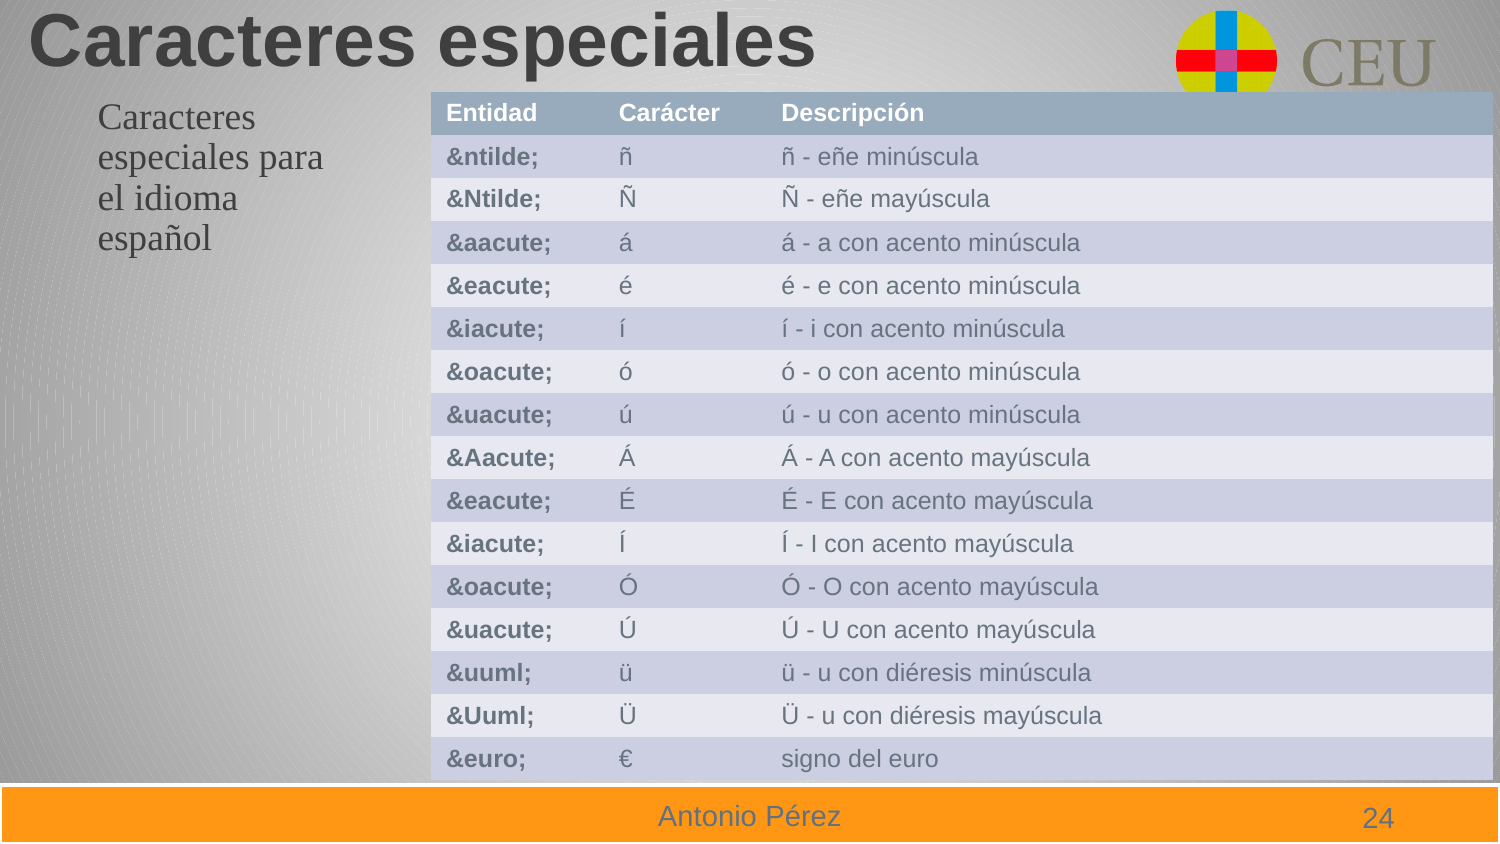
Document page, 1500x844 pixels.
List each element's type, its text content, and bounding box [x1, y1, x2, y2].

text_box Caracteres especiales [17, 8, 1256, 88]
table_cell ó - o con acento minúscula [766, 350, 1493, 393]
table_cell É - E con acento mayúscula [766, 479, 1493, 522]
table_cell Á - A con acento mayúscula [766, 436, 1493, 479]
table_cell Ú - U con acento mayúscula [766, 608, 1493, 651]
table_cell &euro; [431, 737, 604, 780]
table_header Carácter [604, 92, 766, 135]
table_cell signo del euro [766, 737, 1493, 780]
table_cell ó [604, 350, 766, 393]
table_cell Ñ [604, 178, 766, 221]
table_cell Ü - u con diéresis mayúscula [766, 694, 1493, 737]
table_cell &iacute; [431, 307, 604, 350]
table_cell Ü [604, 694, 766, 737]
list Caracteres especiales para el idioma español [41, 91, 325, 170]
table_cell Í [604, 522, 766, 565]
table_cell Ó [604, 565, 766, 608]
table_cell &oacute; [431, 350, 604, 393]
table_cell &eacute; [431, 479, 604, 522]
table_cell ü [604, 651, 766, 694]
table_cell Ñ - eñe mayúscula [766, 178, 1493, 221]
table_cell é - e con acento minúscula [766, 264, 1493, 307]
table_cell é [604, 264, 766, 307]
table_cell &uacute; [431, 608, 604, 651]
table_header Entidad [431, 92, 604, 135]
table_cell Á [604, 436, 766, 479]
table_cell É [604, 479, 766, 522]
table_cell &iacute; [431, 522, 604, 565]
table_cell &uuml; [431, 651, 604, 694]
table_cell € [604, 737, 766, 780]
table_cell &Uuml; [431, 694, 604, 737]
table_cell í [604, 307, 766, 350]
table_cell Ú [604, 608, 766, 651]
table_cell Ó - O con acento mayúscula [766, 565, 1493, 608]
table_cell ñ [604, 135, 766, 178]
table_cell &uacute; [431, 393, 604, 436]
table_cell á [604, 221, 766, 264]
table_cell &ntilde; [431, 135, 604, 178]
table_cell ú [604, 393, 766, 436]
table_header Descripción [766, 92, 1493, 135]
table_cell ü - u con diéresis minúscula [766, 651, 1493, 694]
picture [1163, 0, 1460, 92]
table_cell ñ - eñe minúscula [766, 135, 1493, 178]
table_cell &Ntilde; [431, 178, 604, 221]
table_cell á - a con acento minúscula [766, 221, 1493, 264]
table_cell &aacute; [431, 221, 604, 264]
table_cell Í - I con acento mayúscula [766, 522, 1493, 565]
table_cell &Aacute; [431, 436, 604, 479]
table_cell &oacute; [431, 565, 604, 608]
picture [1163, 88, 1215, 92]
table_cell &eacute; [431, 264, 604, 307]
table_cell í - i con acento minúscula [766, 307, 1493, 350]
table_cell ú - u con acento minúscula [766, 393, 1493, 436]
